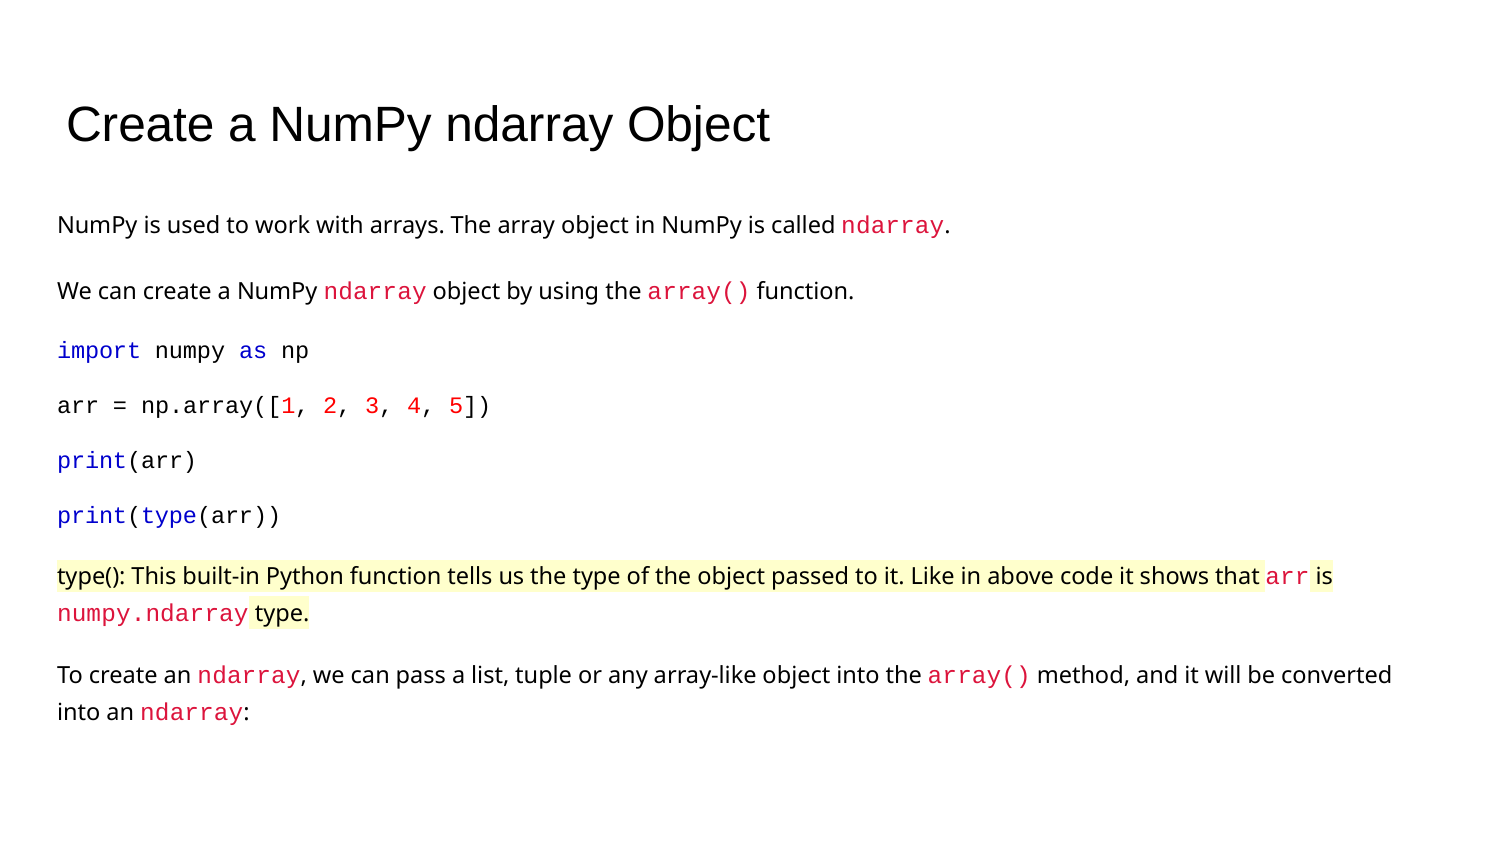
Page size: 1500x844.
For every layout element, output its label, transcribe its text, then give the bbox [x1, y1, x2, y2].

title Create a NumPy ndarray Object [51, 72, 1449, 167]
list NumPy is used to work with arrays. The array object in NumPy is called ndarray. We can create a NumPy ndarray object by using the array() function. import numpy as np arr = np.array([1, 2, 3, 4, 5]) print(arr) print(type(arr)) type(): This built-in Python function tells us the type of the object passed to it. Like in above code it shows that arr is numpy.ndarray type. To create an ndarray, we can pass a list, tuple or any array-like object into the array() method, and it will be converted into an ndarray: [42, 189, 1440, 750]
